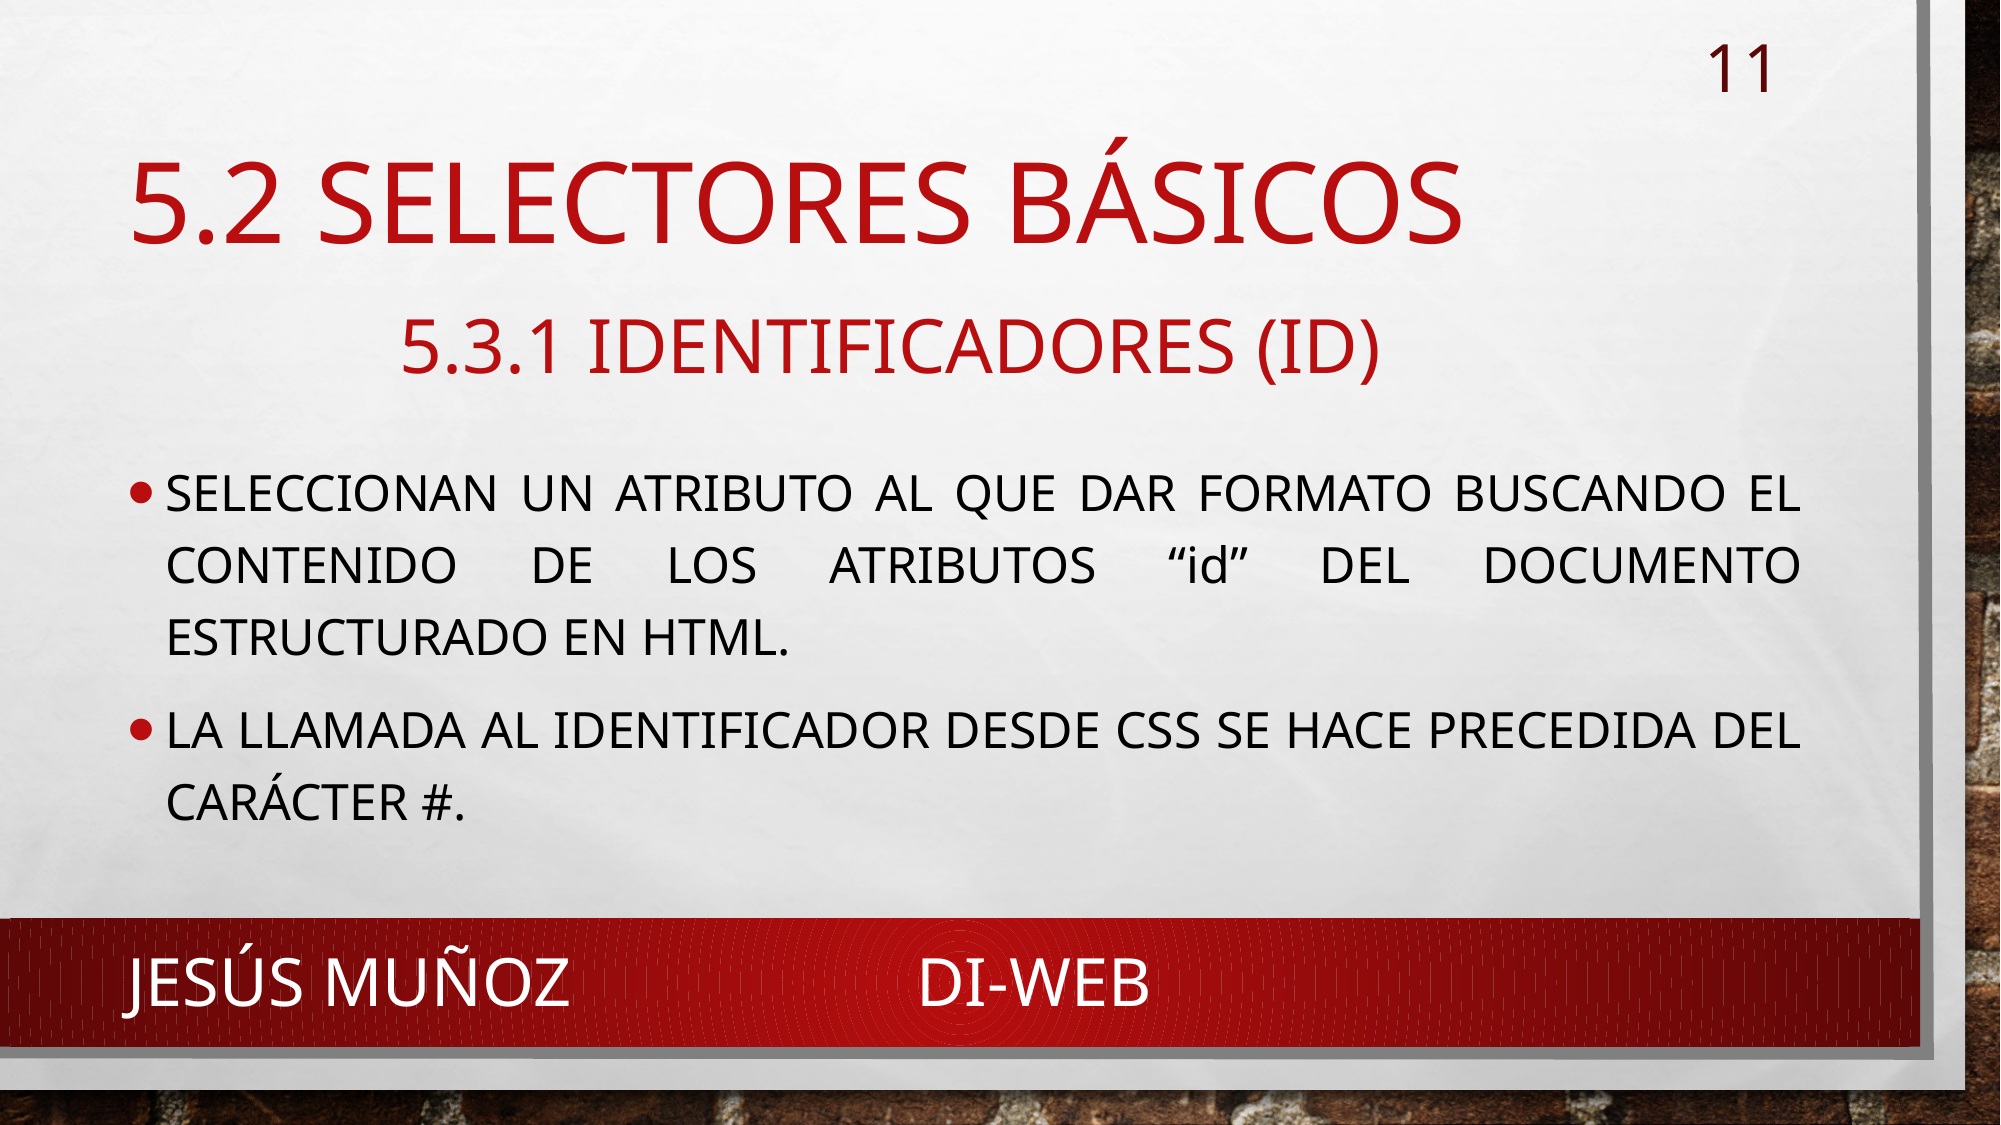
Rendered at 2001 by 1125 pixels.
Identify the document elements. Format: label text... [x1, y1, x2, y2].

title 5.2 selectores básicos [112, 112, 1818, 302]
slide_number 11 [1668, 30, 1818, 113]
footer Jesús Muñoz DI-WEB [112, 938, 1853, 1021]
list Seleccionan un atributo al que dar formato buscando el contenido de los atributos “id” DEL DOCUMENTO ESTRUCTURADO EN HTML. La llamada al identificador desde CSS se hace precedida del carácter #. [112, 398, 1818, 882]
text_box 5.3.1 Identificadores (id) [112, 301, 1669, 398]
picture [0, 0, 2000, 1125]
